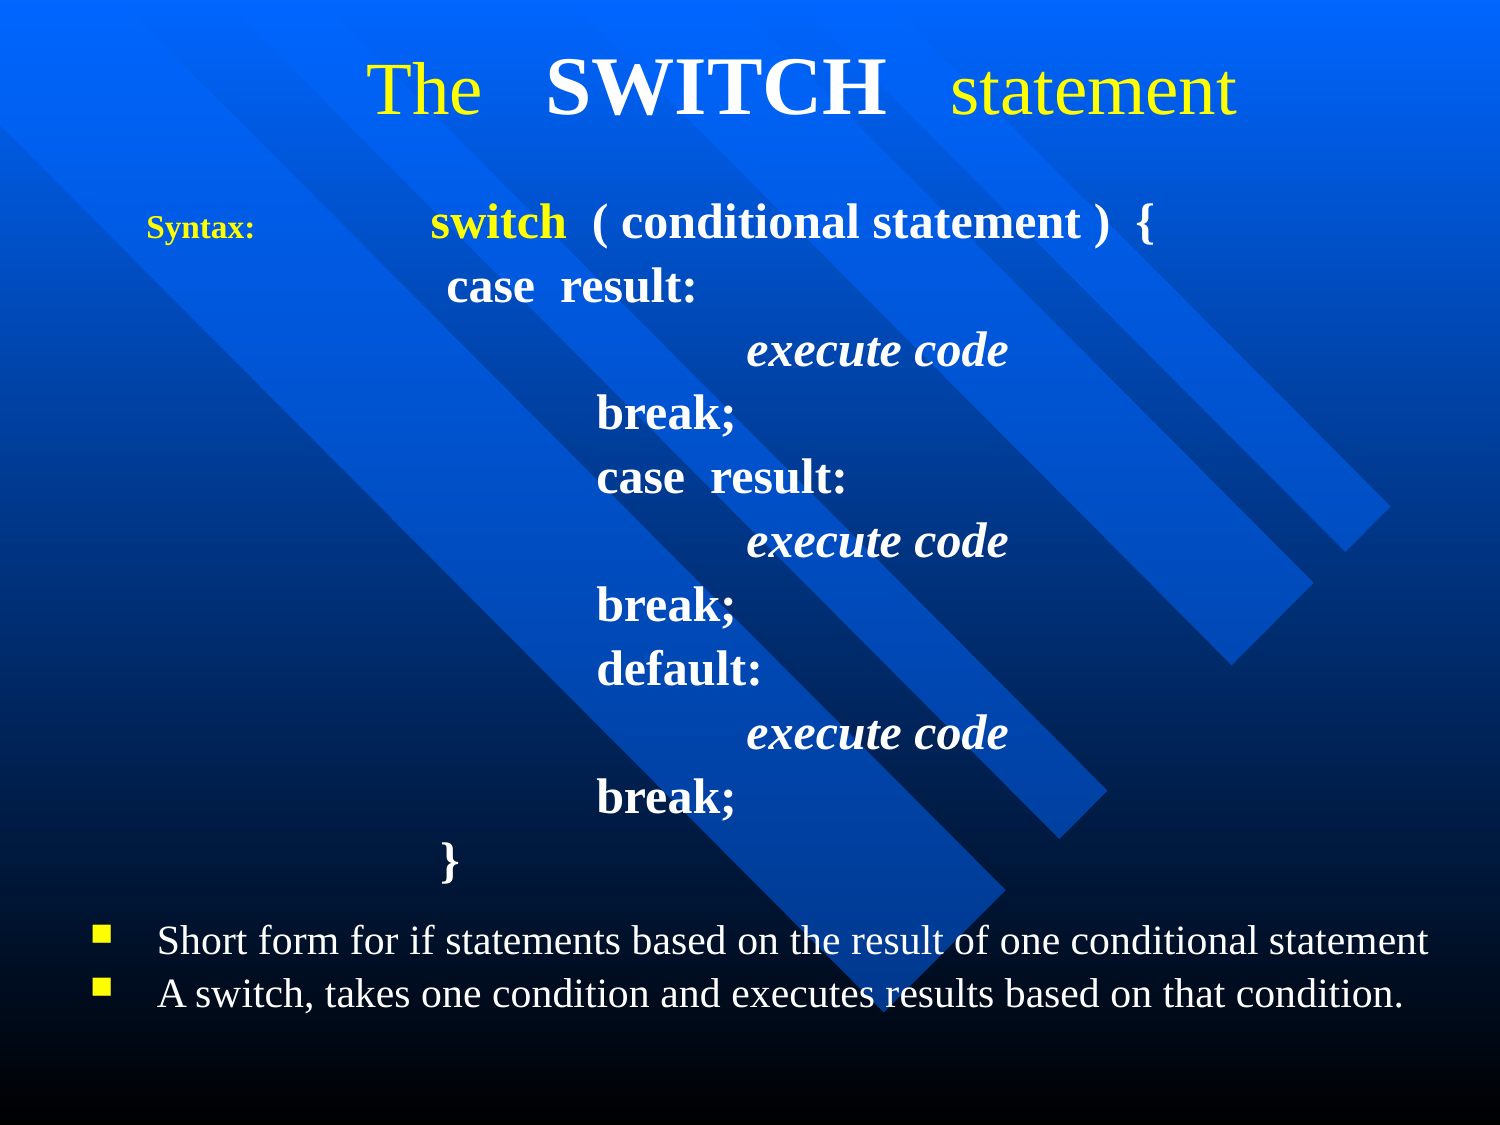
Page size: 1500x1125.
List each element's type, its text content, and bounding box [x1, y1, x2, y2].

title The SWITCH statement [212, 24, 1388, 138]
list Syntax: switch ( conditional statement ) { case result: execute code break; case result: execute code break; default: execute code break; } Short form for if statements based on the result of one conditional statement A switch, takes one condition and executes results based on that condition. [75, 187, 1463, 1088]
